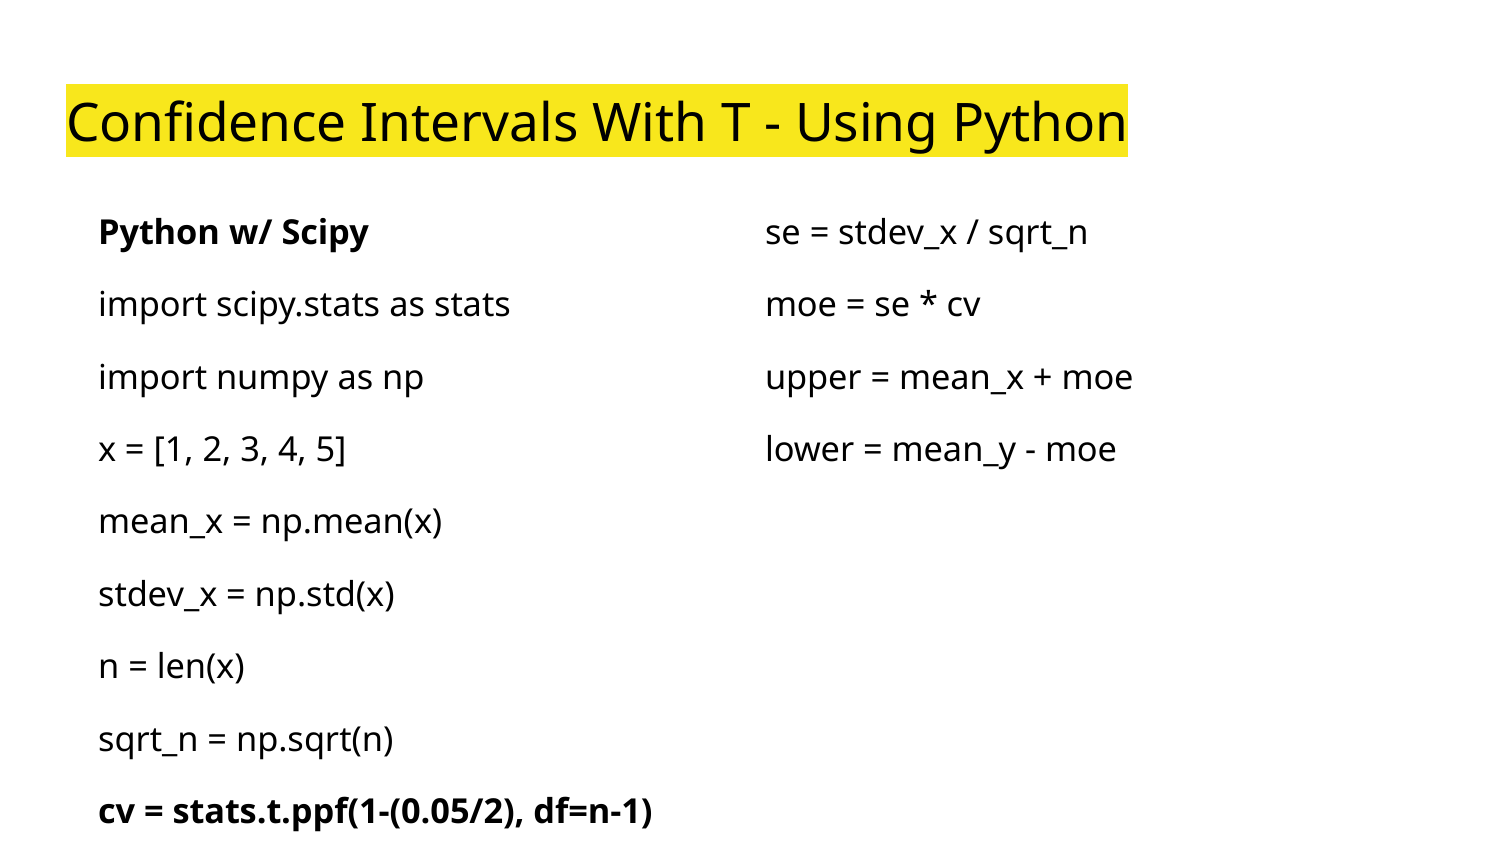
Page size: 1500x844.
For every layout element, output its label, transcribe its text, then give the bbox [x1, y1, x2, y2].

list Python w/ Scipy import scipy.stats as stats import numpy as np x = [1, 2, 3, 4, 5] mean_x = np.mean(x) stdev_x = np.std(x) n = len(x) sqrt_n = np.sqrt(n) cv = stats.t.ppf(1-(0.05/2), df=n-1) [83, 189, 750, 750]
title Confidence Intervals With T - Using Python [51, 72, 1449, 167]
list se = stdev_x / sqrt_n moe = se * cv upper = mean_x + moe lower = mean_y - moe [750, 189, 1417, 750]
